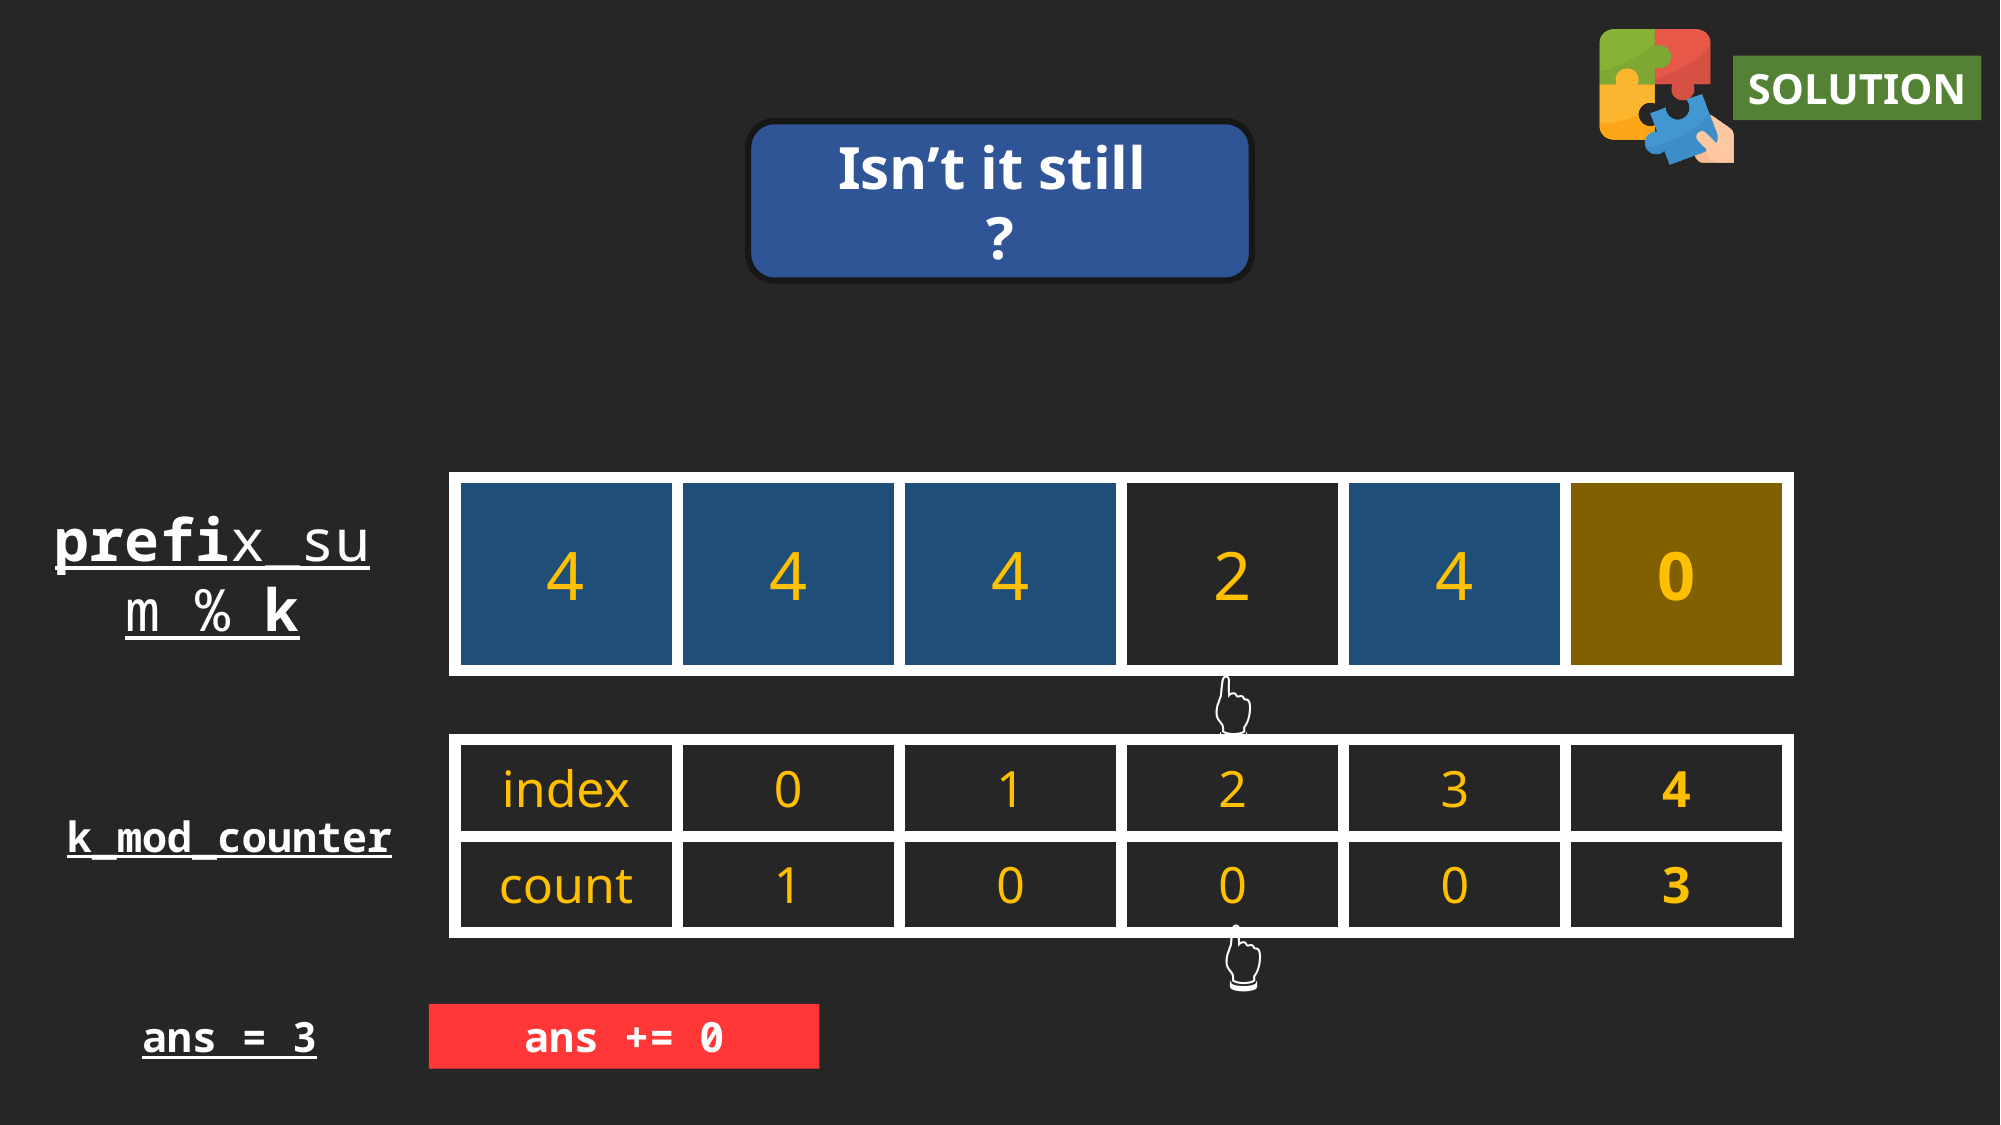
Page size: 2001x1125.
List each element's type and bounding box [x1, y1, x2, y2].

table_cell [1571, 842, 1782, 927]
table_header [1349, 483, 1560, 665]
table_cell [1349, 842, 1560, 927]
text_box [50, 1003, 409, 1069]
table_cell [1127, 842, 1338, 927]
text_box [33, 495, 392, 651]
picture [1598, 29, 1735, 166]
table_header [1571, 745, 1782, 831]
table_header [683, 483, 894, 665]
table_header [1571, 483, 1782, 665]
text_box [428, 1003, 820, 1069]
text_box [1735, 55, 1982, 121]
table_header [1127, 745, 1338, 831]
text_box [1206, 918, 1283, 1003]
table_header [905, 745, 1116, 831]
table_cell [683, 842, 894, 927]
table_header [1127, 483, 1338, 665]
table_header [461, 483, 672, 665]
table_header [1349, 745, 1560, 831]
text_box [50, 802, 409, 868]
table_cell [905, 842, 1116, 927]
table_header [683, 745, 894, 831]
text_box [1195, 676, 1272, 754]
table_header [905, 483, 1116, 665]
table_header [461, 745, 672, 831]
table_cell [461, 842, 672, 927]
